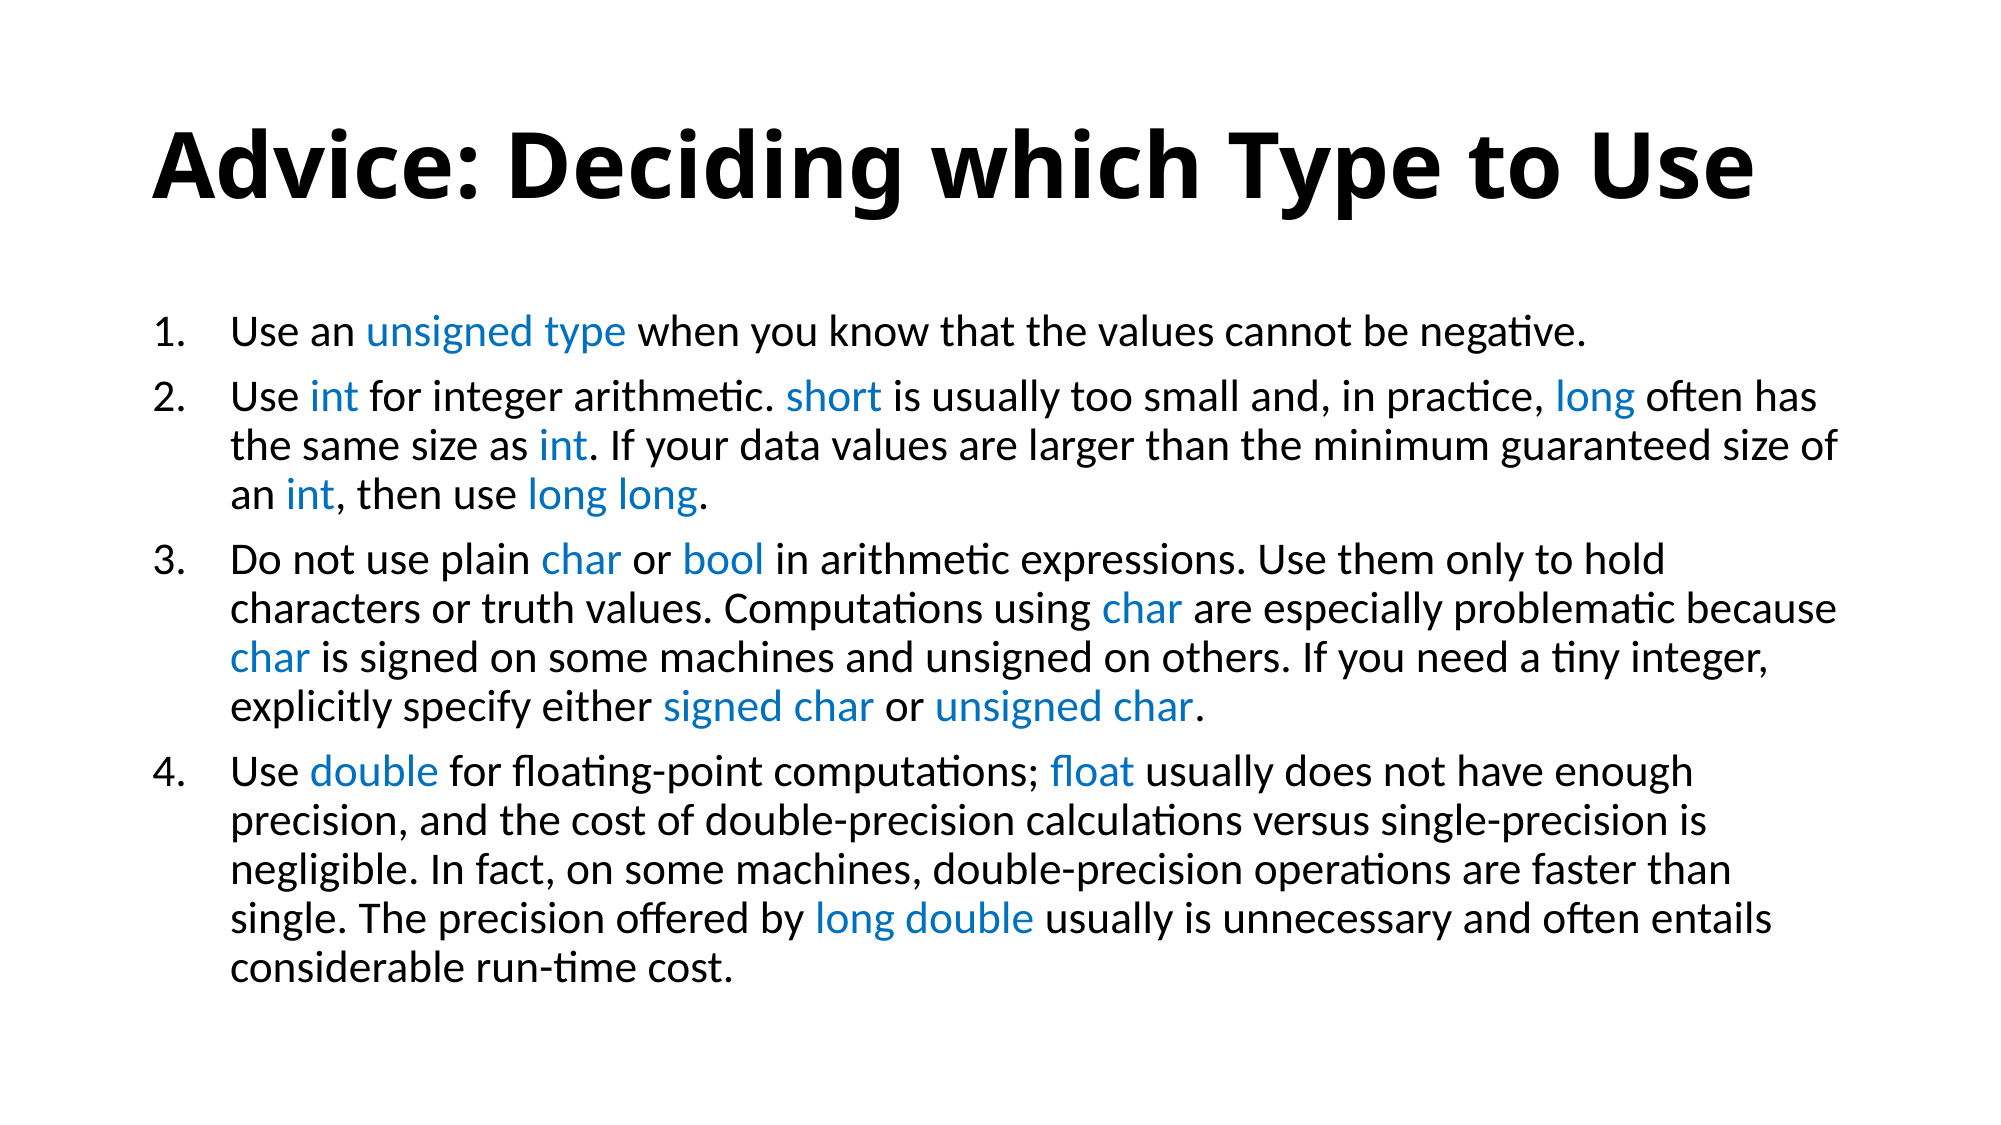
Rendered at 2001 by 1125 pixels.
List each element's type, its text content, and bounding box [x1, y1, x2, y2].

list Use an unsigned type when you know that the values cannot be negative. Use int for integer arithmetic. short is usually too small and, in practice, long often has the same size as int. If your data values are larger than the minimum guaranteed size of an int, then use long long. Do not use plain char or bool in arithmetic expressions. Use them only to hold characters or truth values. Computations using char are especially problematic because char is signed on some machines and unsigned on others. If you need a tiny integer, explicitly specify either signed char or unsigned char. Use double for floating-point computations; float usually does not have enough precision, and the cost of double-precision calculations versus single-precision is negligible. In fact, on some machines, double-precision operations are faster than single. The precision offered by long double usually is unnecessary and often entails considerable run-time cost. [137, 299, 1863, 1014]
title Advice: Deciding which Type to Use [137, 59, 1863, 278]
